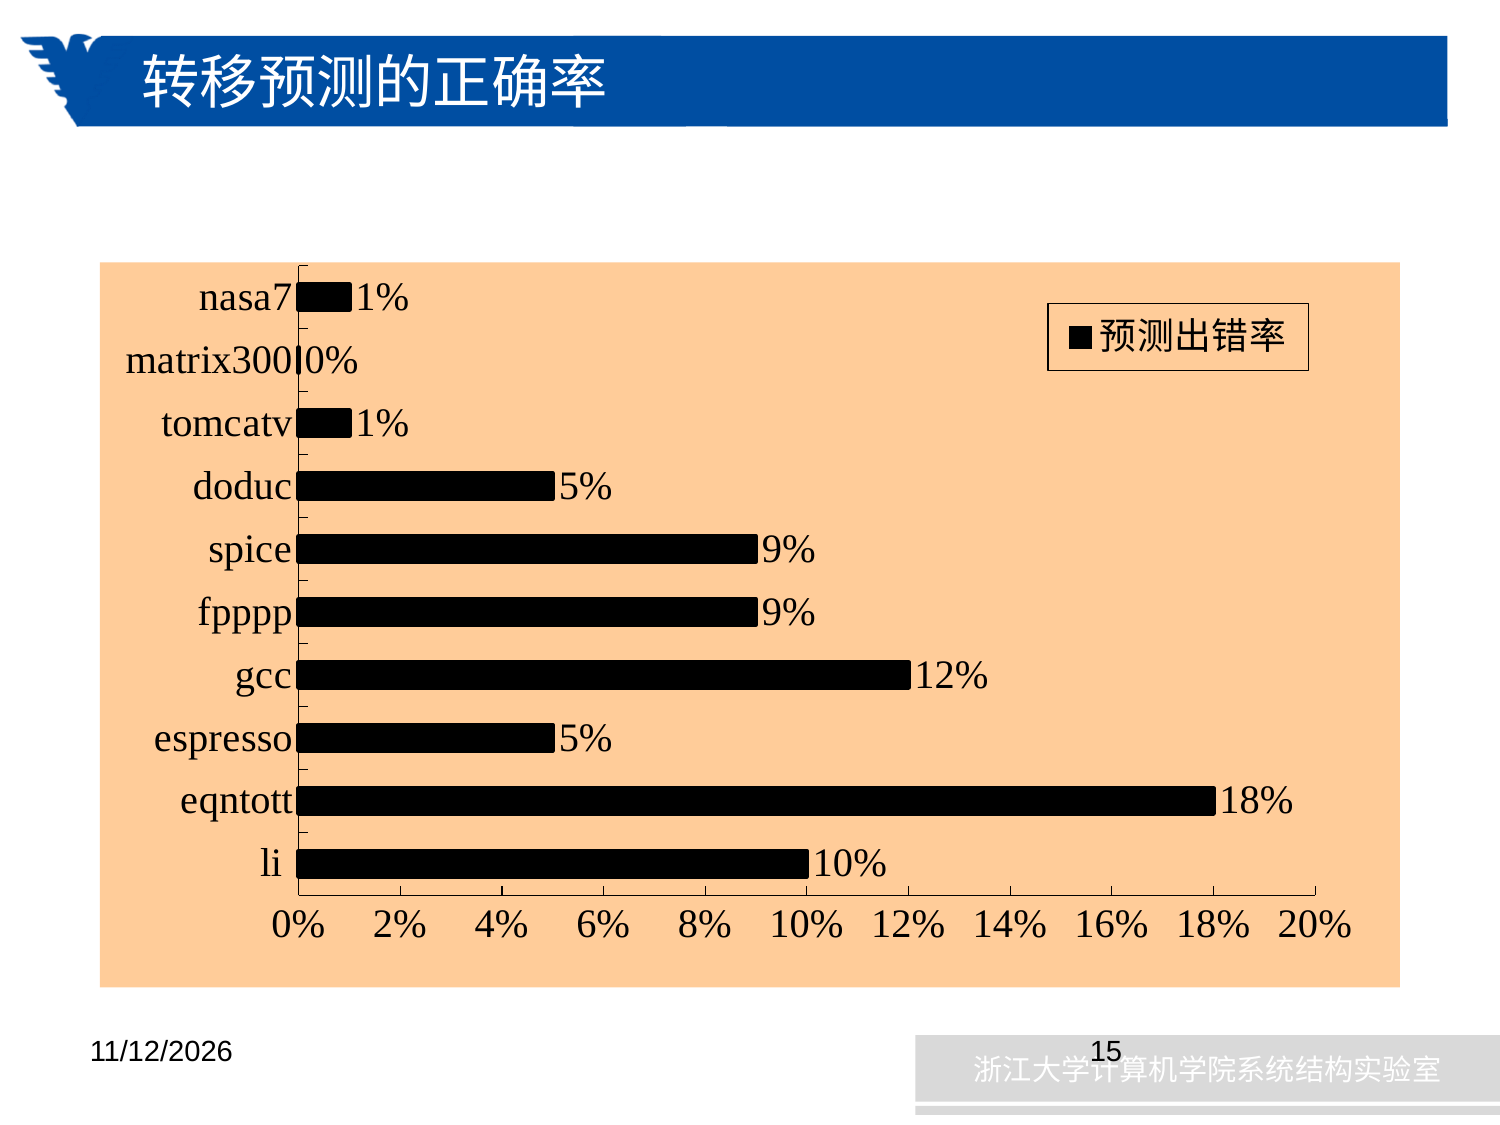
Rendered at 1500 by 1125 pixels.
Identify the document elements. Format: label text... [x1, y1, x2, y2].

slide_number 15 [1074, 1025, 1425, 1100]
chart [99, 262, 1401, 988]
picture [5, 19, 148, 127]
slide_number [75, 1025, 425, 1100]
title 转移预测的正确率 [99, 37, 1347, 188]
